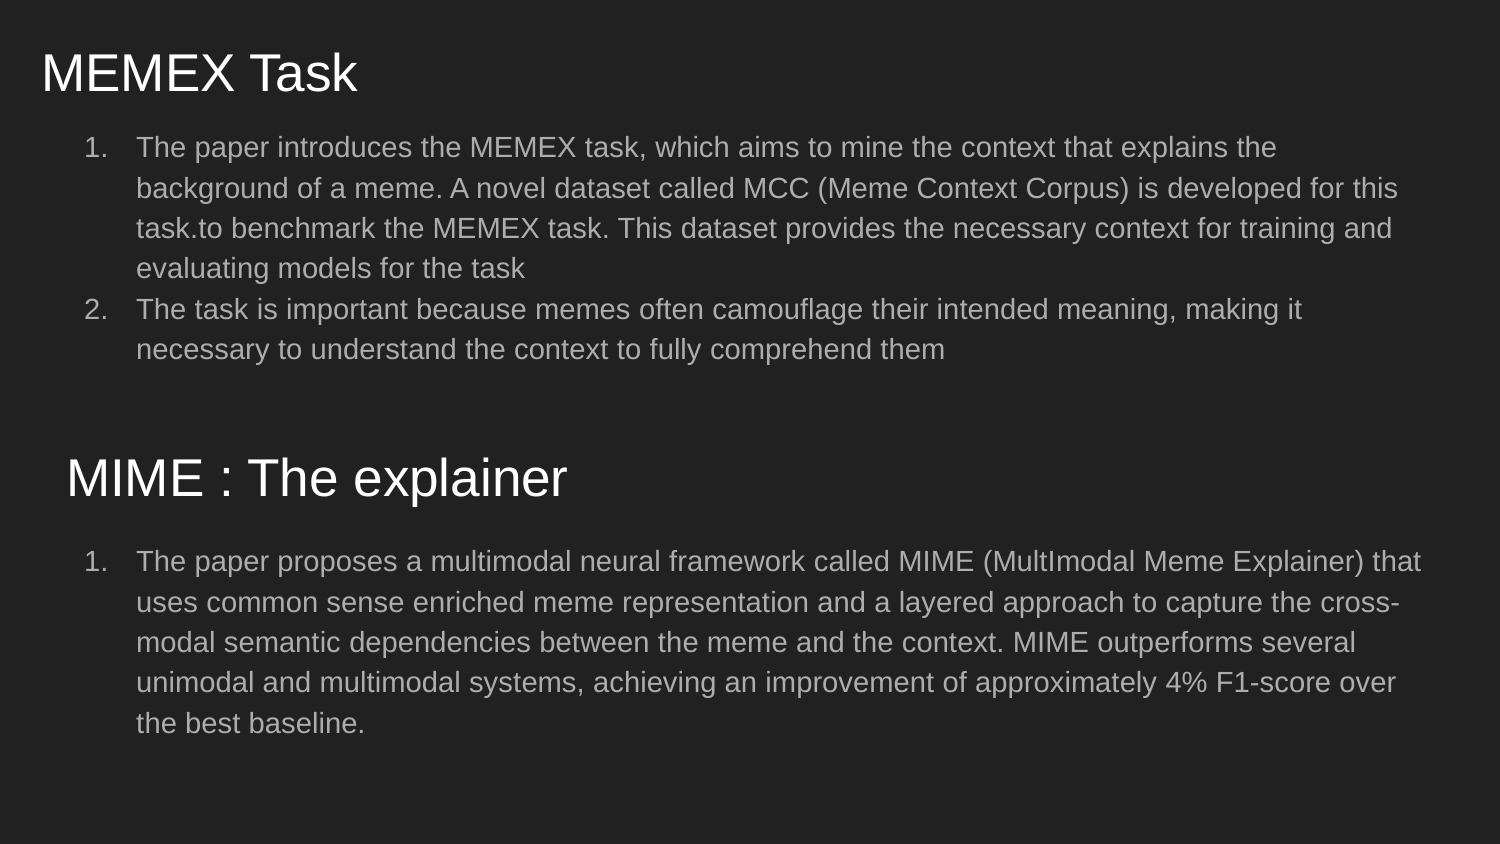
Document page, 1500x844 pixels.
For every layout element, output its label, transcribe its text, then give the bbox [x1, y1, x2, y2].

title MEMEX Task [26, 23, 1424, 117]
title MIME : The explainer [51, 428, 1449, 523]
list The paper introduces the MEMEX task, which aims to mine the context that explains the background of a meme. A novel dataset called MCC (Meme Context Corpus) is developed for this task.to benchmark the MEMEX task. This dataset provides the necessary context for training and evaluating models for the task The task is important because memes often camouflage their intended meaning, making it necessary to understand the context to fully comprehend them [46, 108, 1444, 399]
list The paper proposes a multimodal neural framework called MIME (MultImodal Meme Explainer) that uses common sense enriched meme representation and a layered approach to capture the cross-modal semantic dependencies between the meme and the context. MIME outperforms several unimodal and multimodal systems, achieving an improvement of approximately 4% F1-score over the best baseline. [46, 522, 1444, 767]
